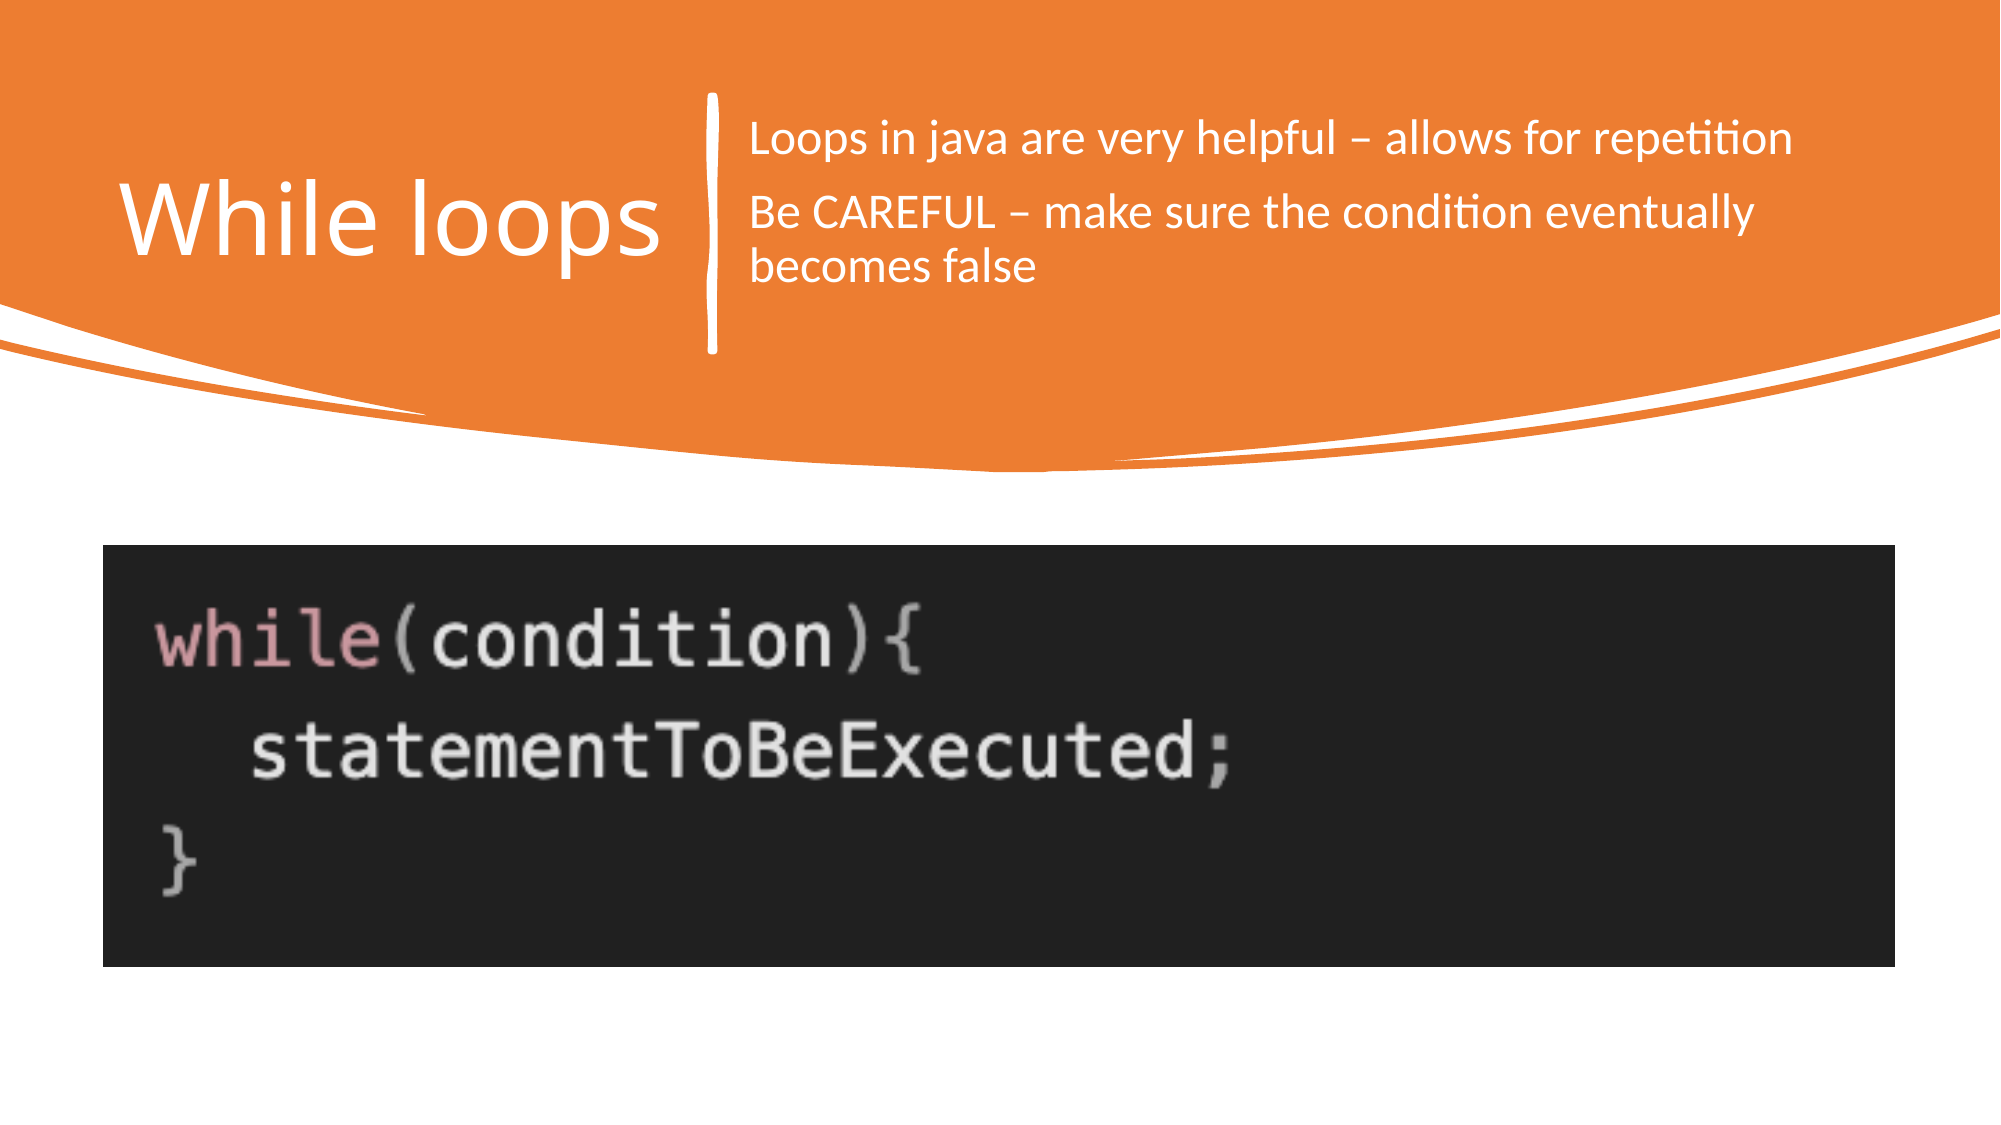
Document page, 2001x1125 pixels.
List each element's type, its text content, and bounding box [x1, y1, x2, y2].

text_box [0, 306, 376, 407]
text_box [0, 340, 2000, 1125]
title While loops [103, 103, 694, 344]
text_box [0, 0, 2000, 474]
list Loops in java are very helpful – allows for repetition Be CAREFUL – make sure the condition eventually becomes false [733, 103, 1895, 344]
text_box [708, 94, 717, 352]
picture [103, 545, 1895, 967]
text_box [1195, 316, 2000, 456]
